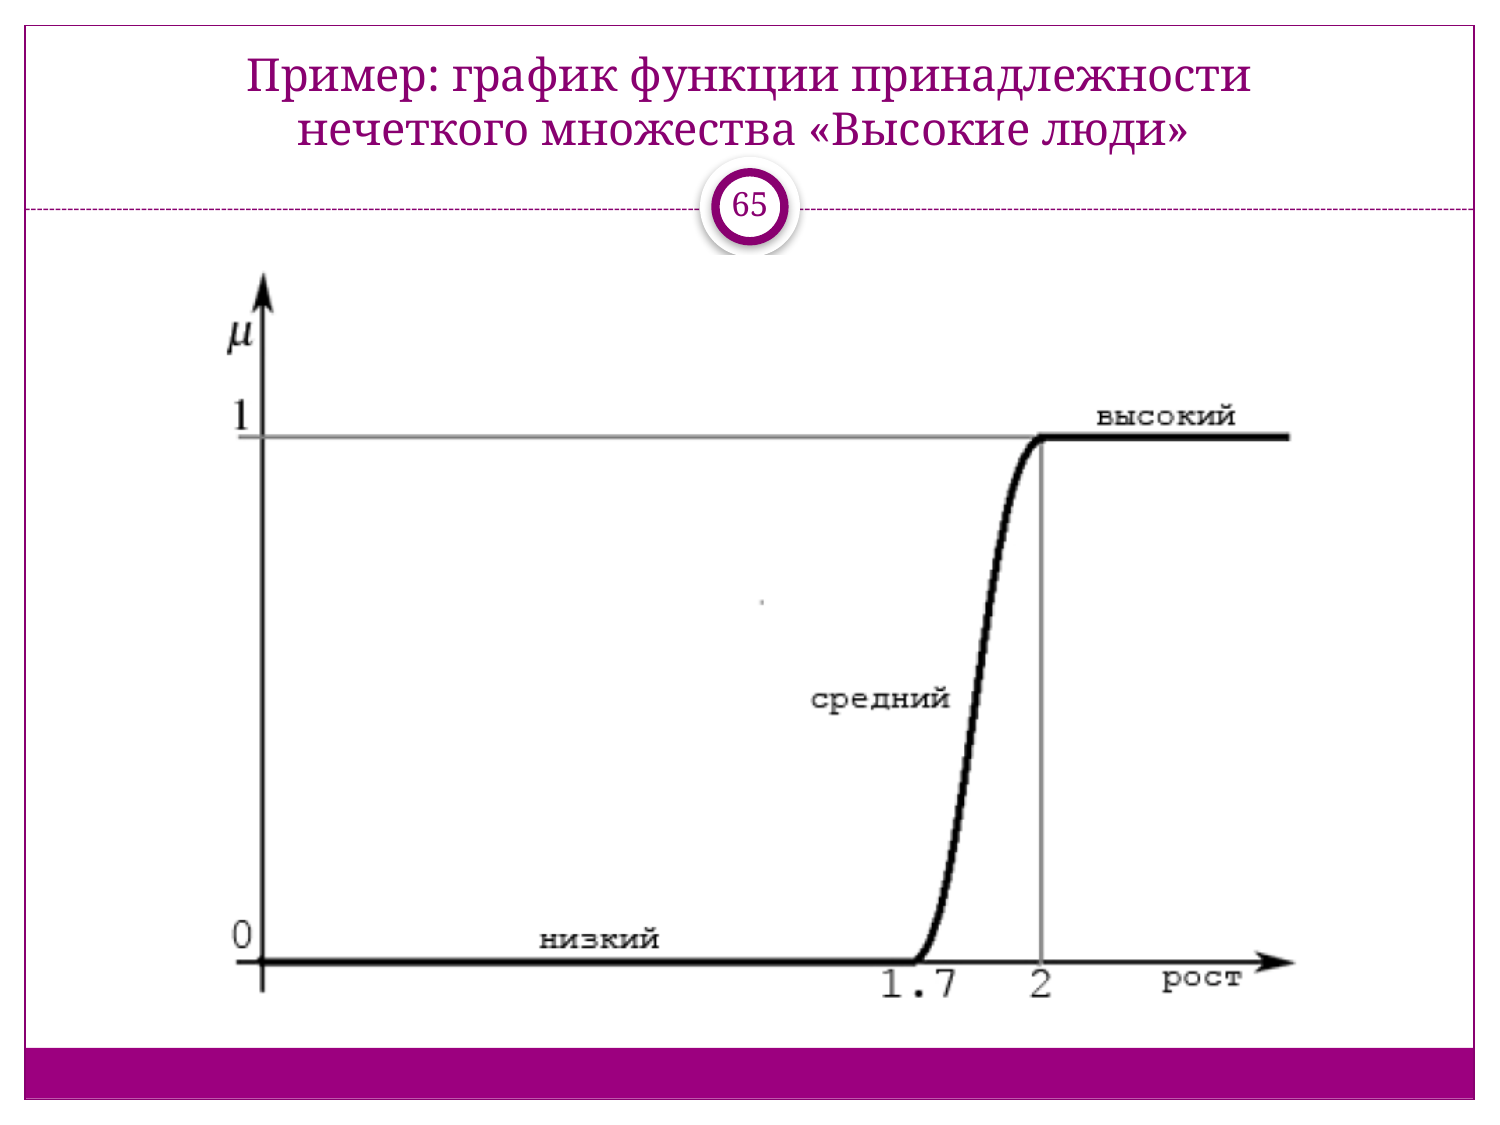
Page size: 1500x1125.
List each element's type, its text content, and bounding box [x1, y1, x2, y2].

title Пример: график функции принадлежности нечеткого множества «Высокие люди» [49, 37, 1450, 162]
slide_number 65 [712, 169, 788, 243]
picture [206, 255, 1309, 1012]
